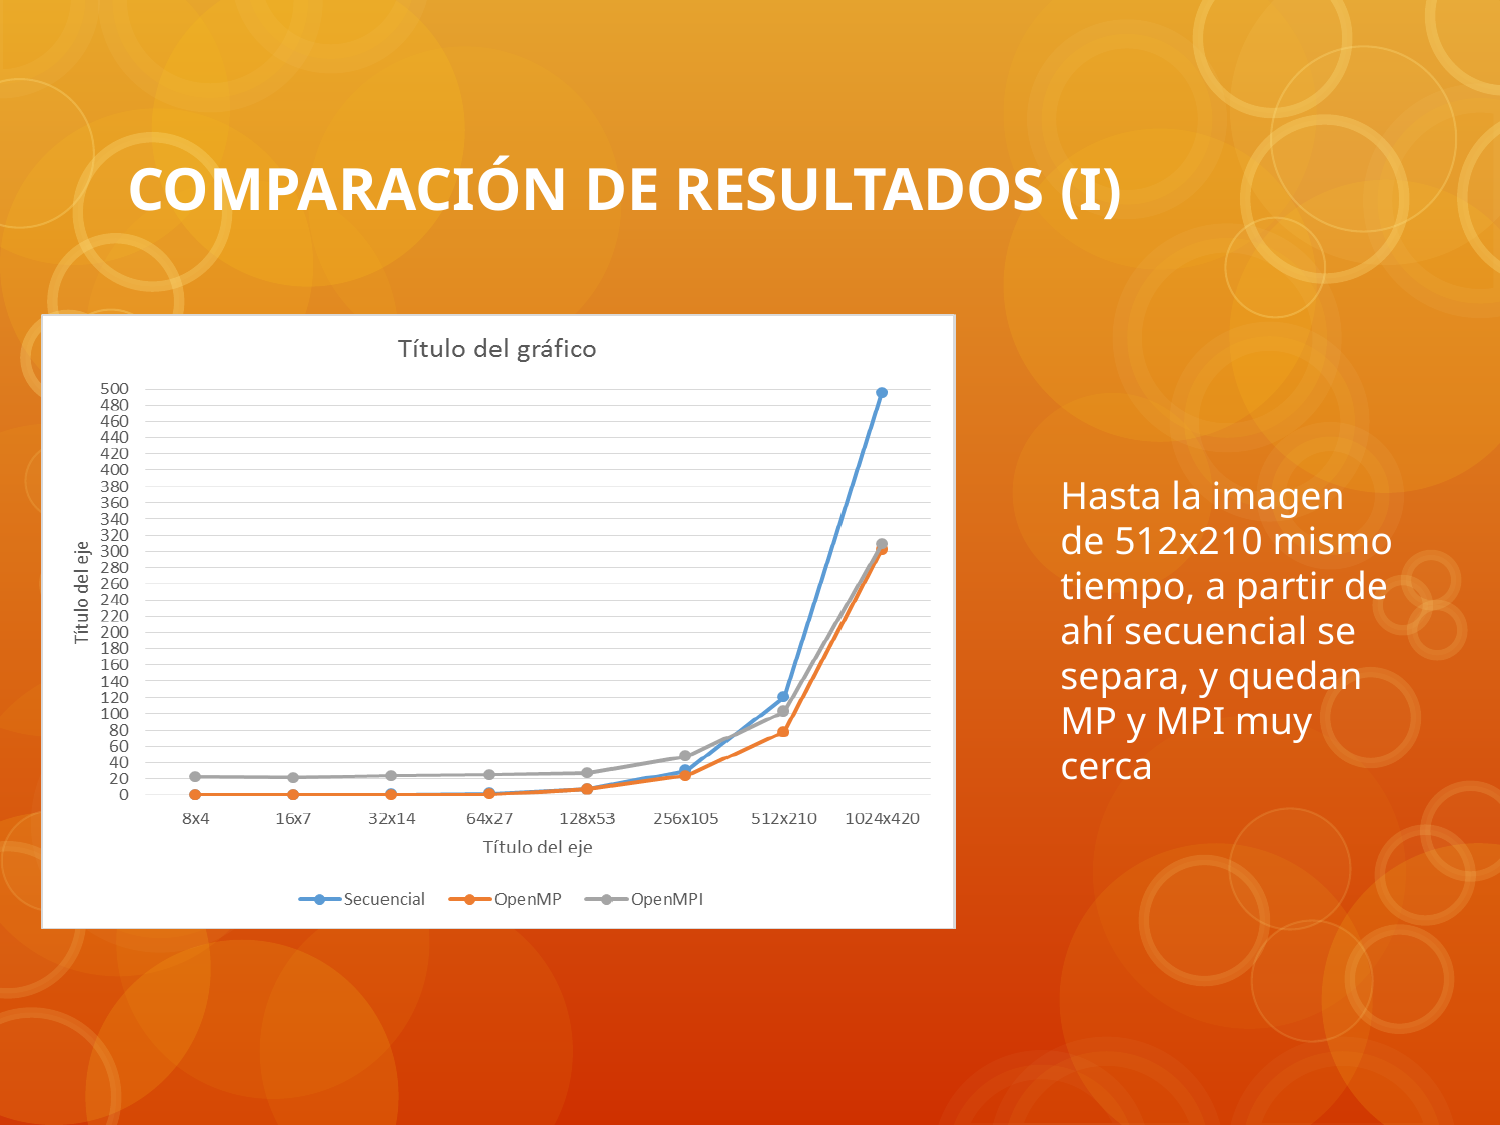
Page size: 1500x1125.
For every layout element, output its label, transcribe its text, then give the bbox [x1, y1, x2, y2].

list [40, 314, 956, 929]
list Hasta la imagen de 512x210 mismo tiempo, a partir de ahí secuencial se separa, y quedan MP y MPI muy cerca [1045, 296, 1412, 962]
title COMPARACIÓN DE RESULTADOS (I) [112, 110, 1335, 263]
